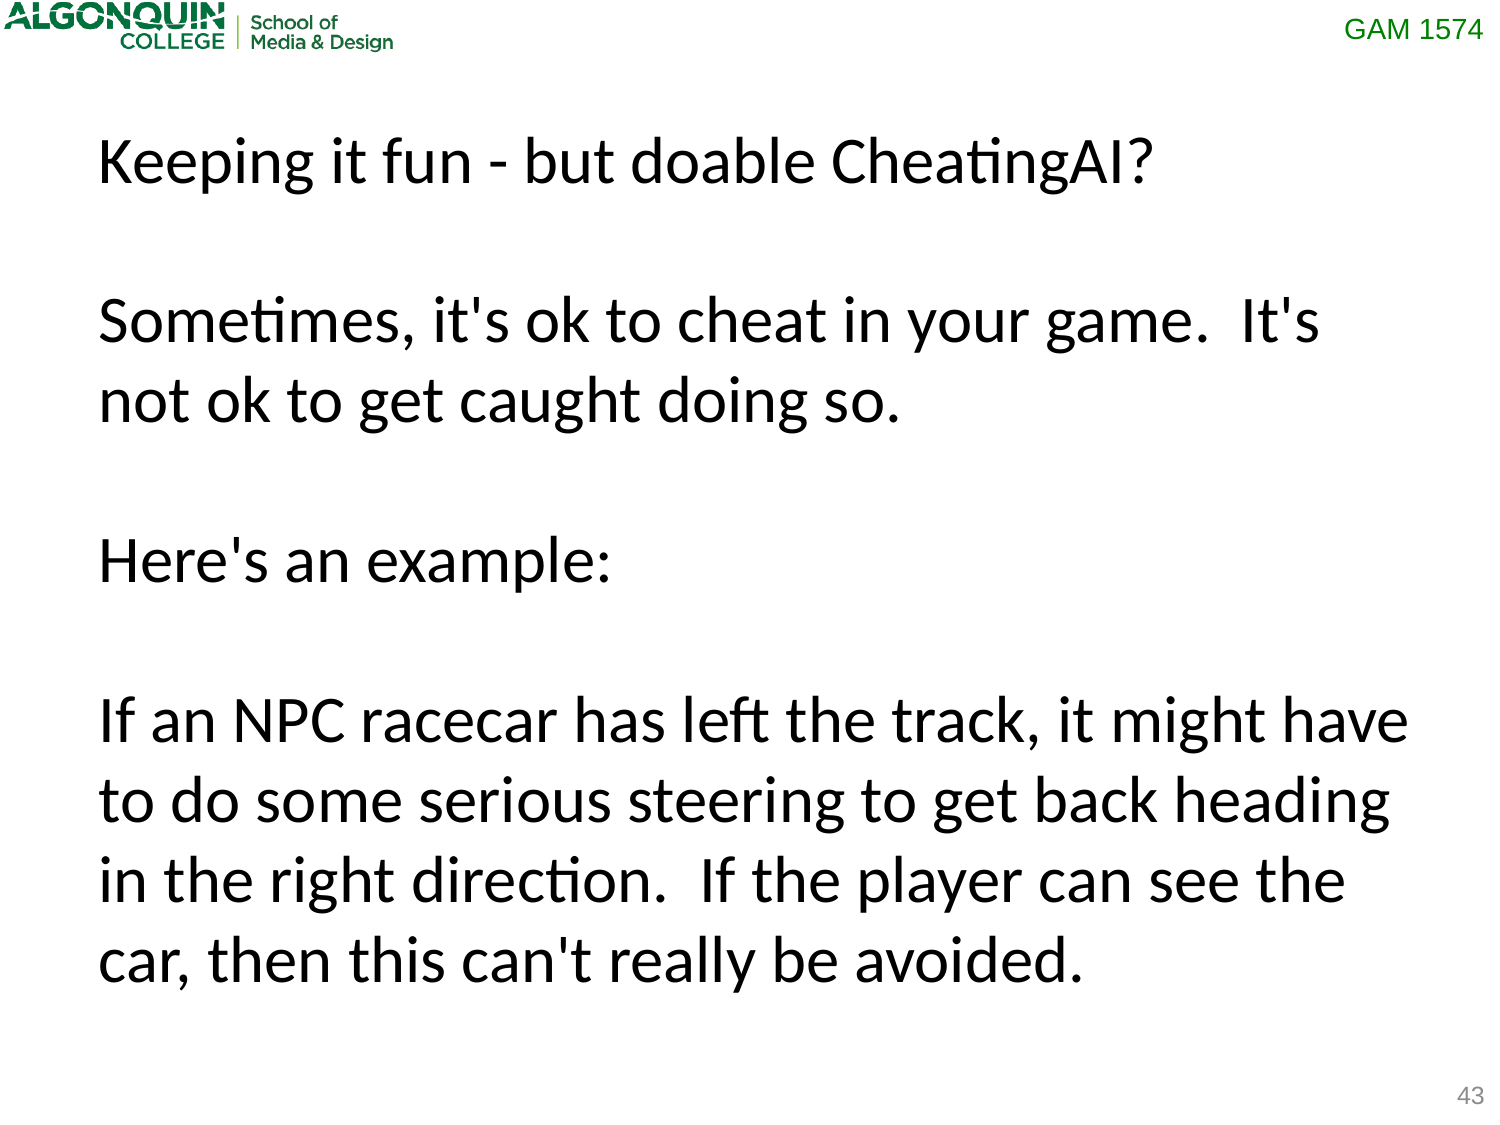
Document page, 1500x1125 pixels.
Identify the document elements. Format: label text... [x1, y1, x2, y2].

picture [0, 0, 399, 54]
text_box Keeping it fun - but doable CheatingAI? Sometimes, it's ok to cheat in your game. It's not ok to get caught doing so. Here's an example: If an NPC racecar has left the track, it might have to do some serious steering to get back heading in the right direction. If the player can see the car, then this can't really be avoided. [83, 109, 1434, 1004]
slide_number 43 [1149, 1065, 1500, 1125]
